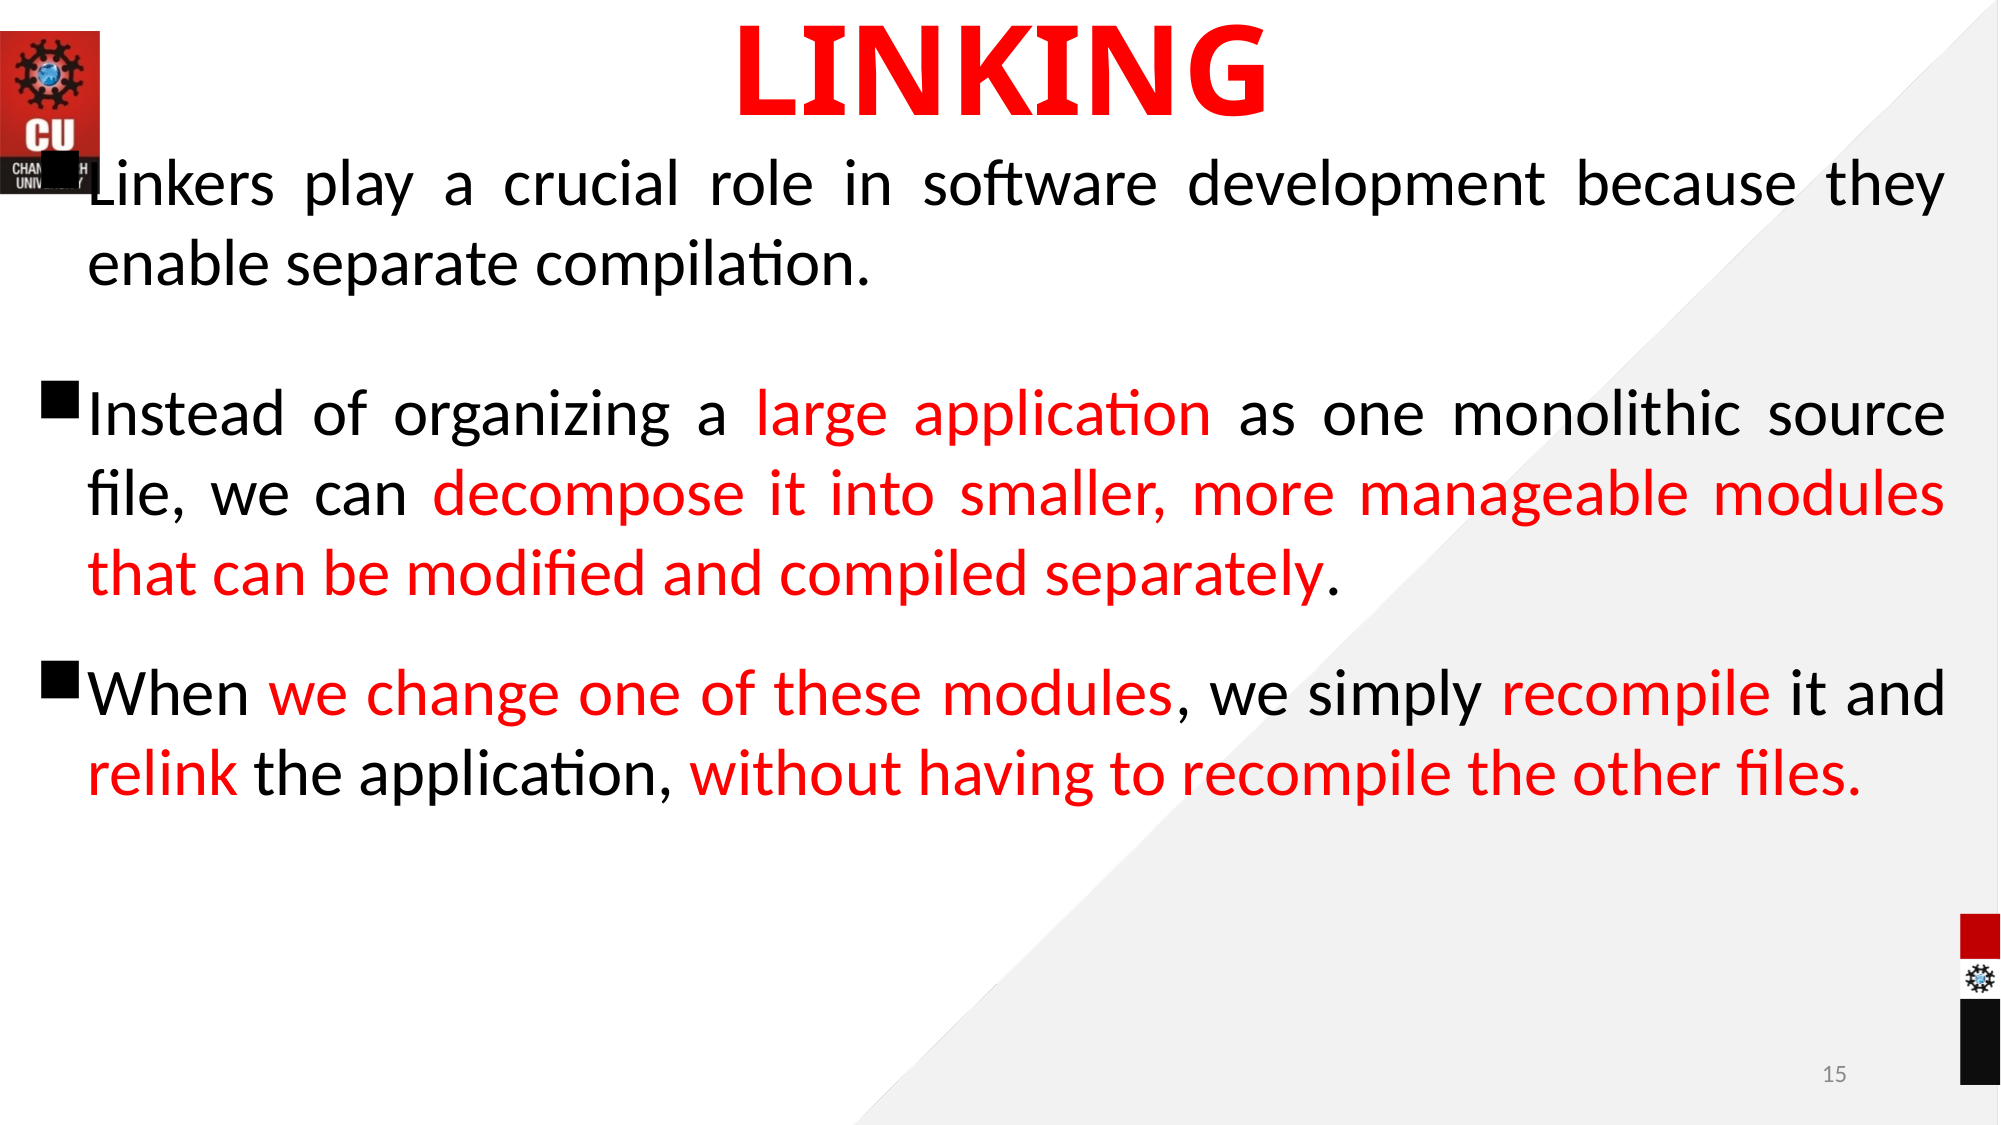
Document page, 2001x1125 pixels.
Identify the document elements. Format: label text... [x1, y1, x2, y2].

list Linkers play a crucial role in software development because they enable separate compilation. Instead of organizing a large application as one monolithic source file, we can decompose it into smaller, more manageable modules that can be modified and compiled separately. When we change one of these modules, we simply recompile it and relink the application, without having to recompile the other files. [0, 131, 1963, 1030]
title LINKING [139, 0, 1865, 131]
picture [0, 0, 2001, 1125]
picture [0, 0, 139, 131]
slide_number 15 [1412, 1042, 1863, 1103]
